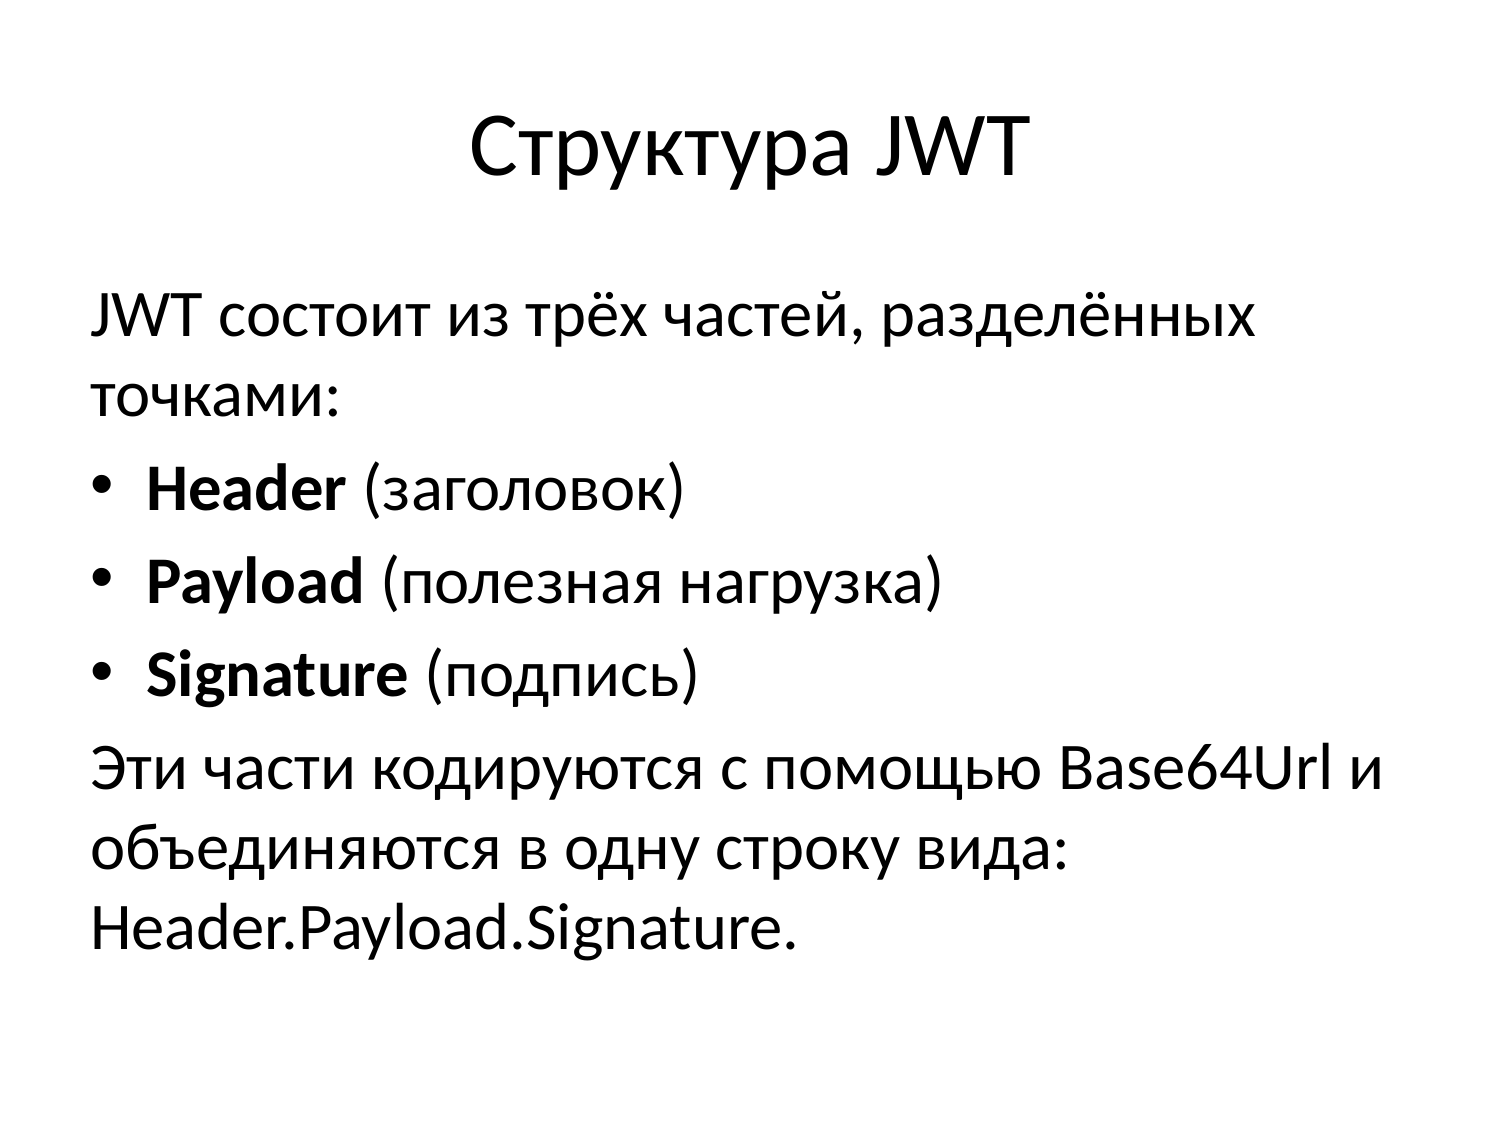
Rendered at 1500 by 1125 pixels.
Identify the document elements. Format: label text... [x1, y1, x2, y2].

title Структура JWT [75, 45, 1425, 233]
list JWT состоит из трёх частей, разделённых точками: Header (заголовок) Payload (полезная нагрузка) Signature (подпись) Эти части кодируются с помощью Base64Url и объединяются в одну строку вида: Header.Payload.Signature. [75, 262, 1425, 1005]
